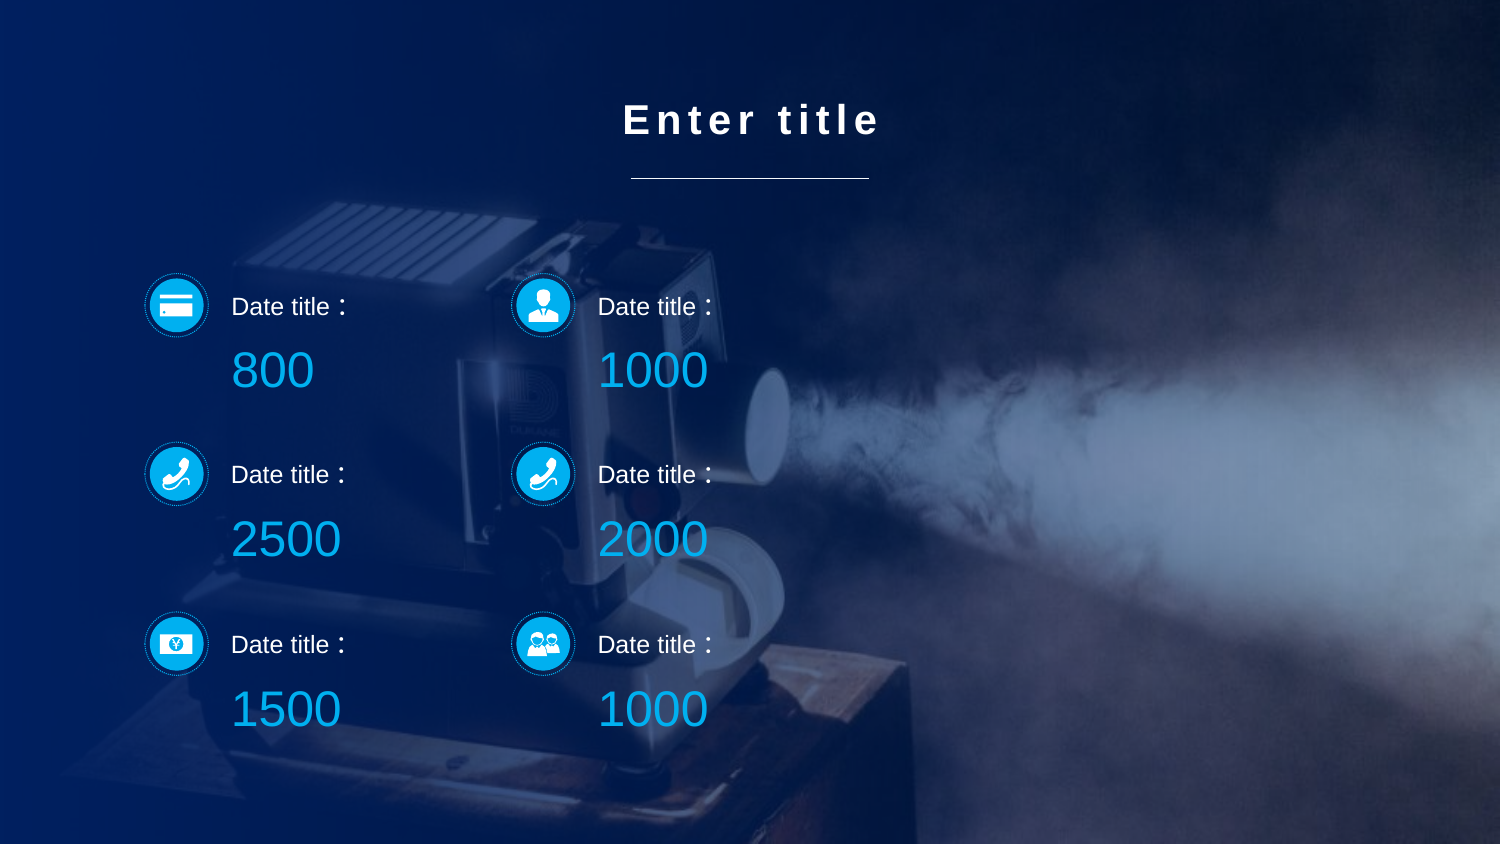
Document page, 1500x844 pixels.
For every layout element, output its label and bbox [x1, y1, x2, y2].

text_box [144, 611, 374, 746]
text_box [144, 273, 374, 407]
text_box [511, 441, 740, 576]
text_box [511, 273, 740, 407]
text_box [0, 0, 1500, 844]
text_box [144, 441, 374, 576]
text_box [511, 611, 740, 746]
text_box [262, 85, 1238, 179]
